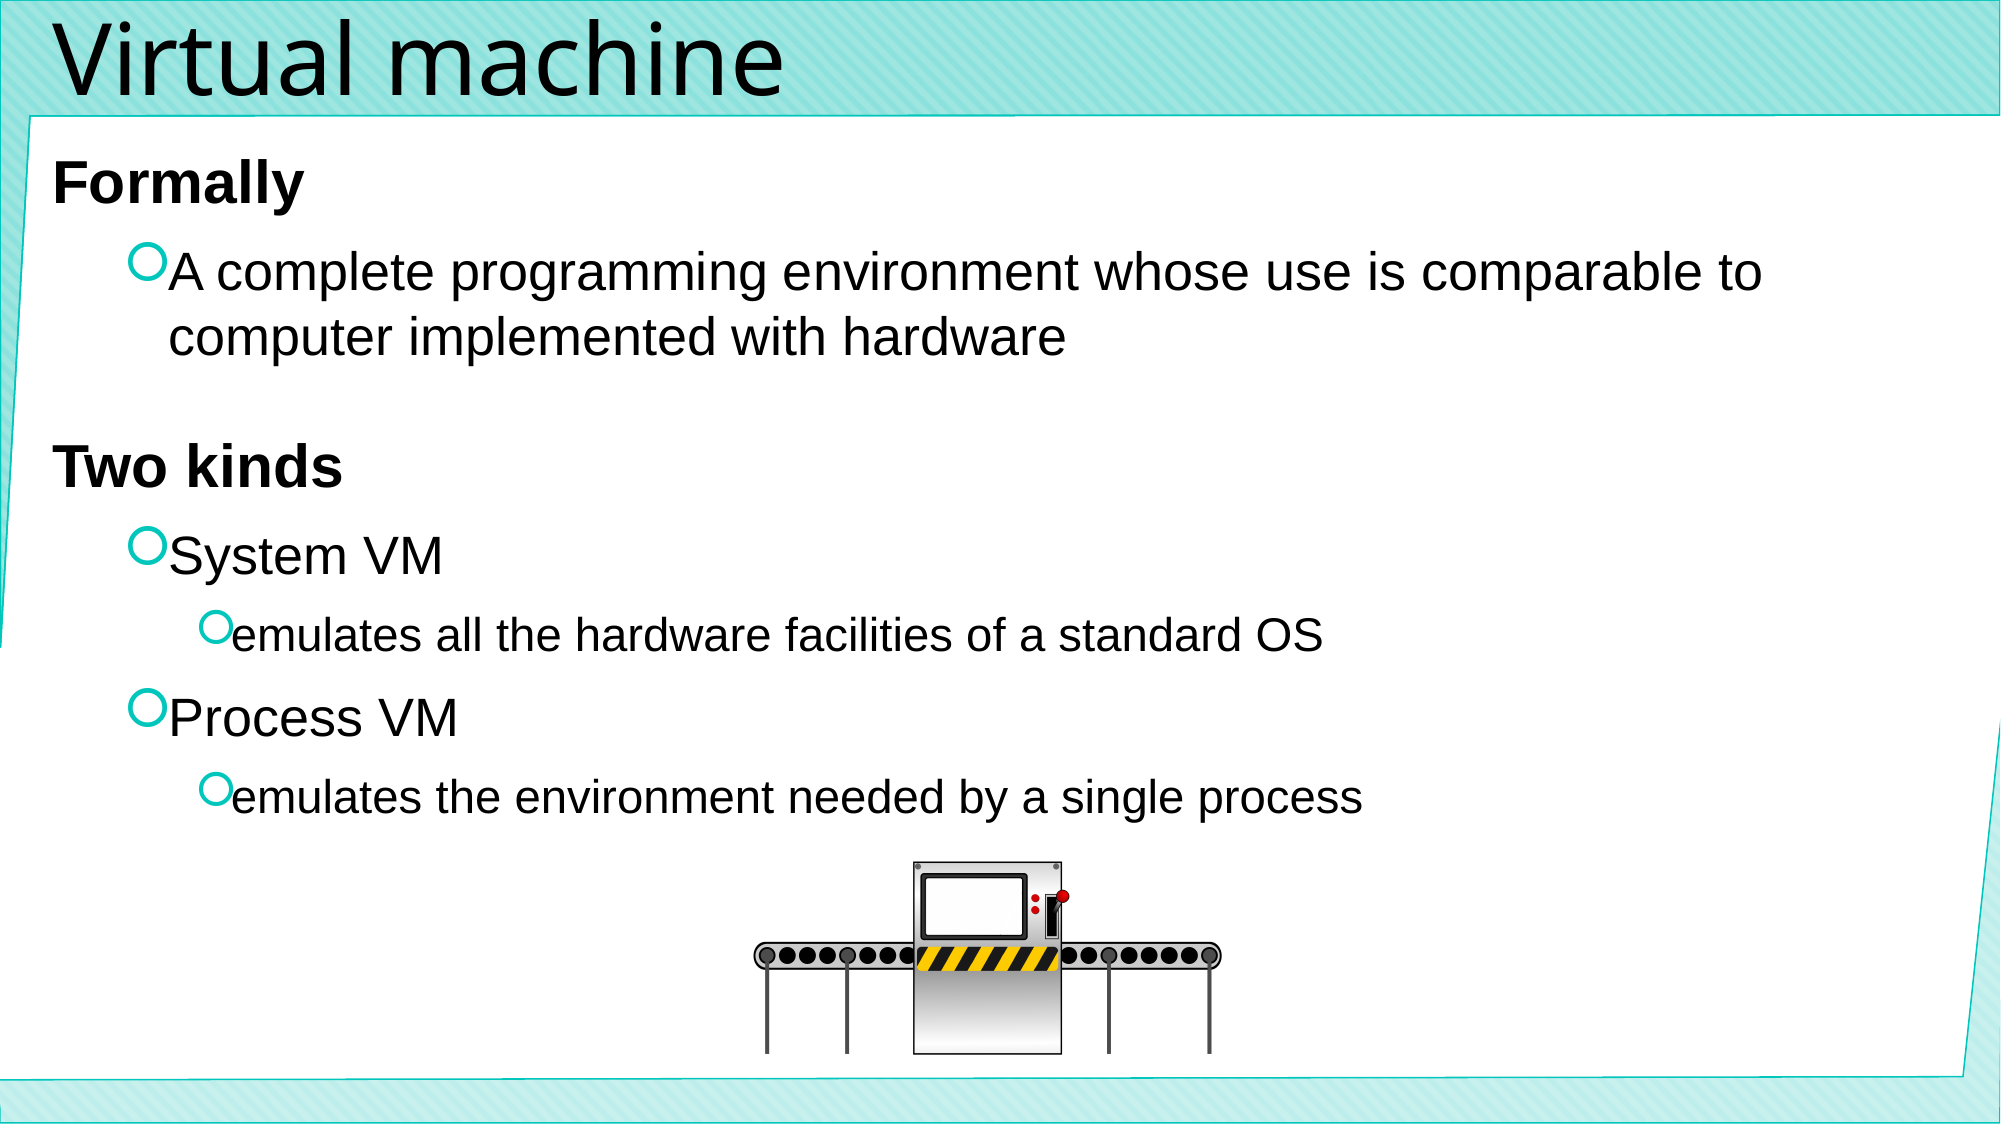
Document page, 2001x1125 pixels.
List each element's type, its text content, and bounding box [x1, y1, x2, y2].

list Formally A complete programming environment whose use is comparable to computer implemented with hardware Two kinds System VM emulates all the hardware facilities of a standard OS Process VM emulates the environment needed by a single process [37, 135, 1939, 839]
title Virtual machine [37, 6, 1939, 106]
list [746, 854, 1229, 1063]
